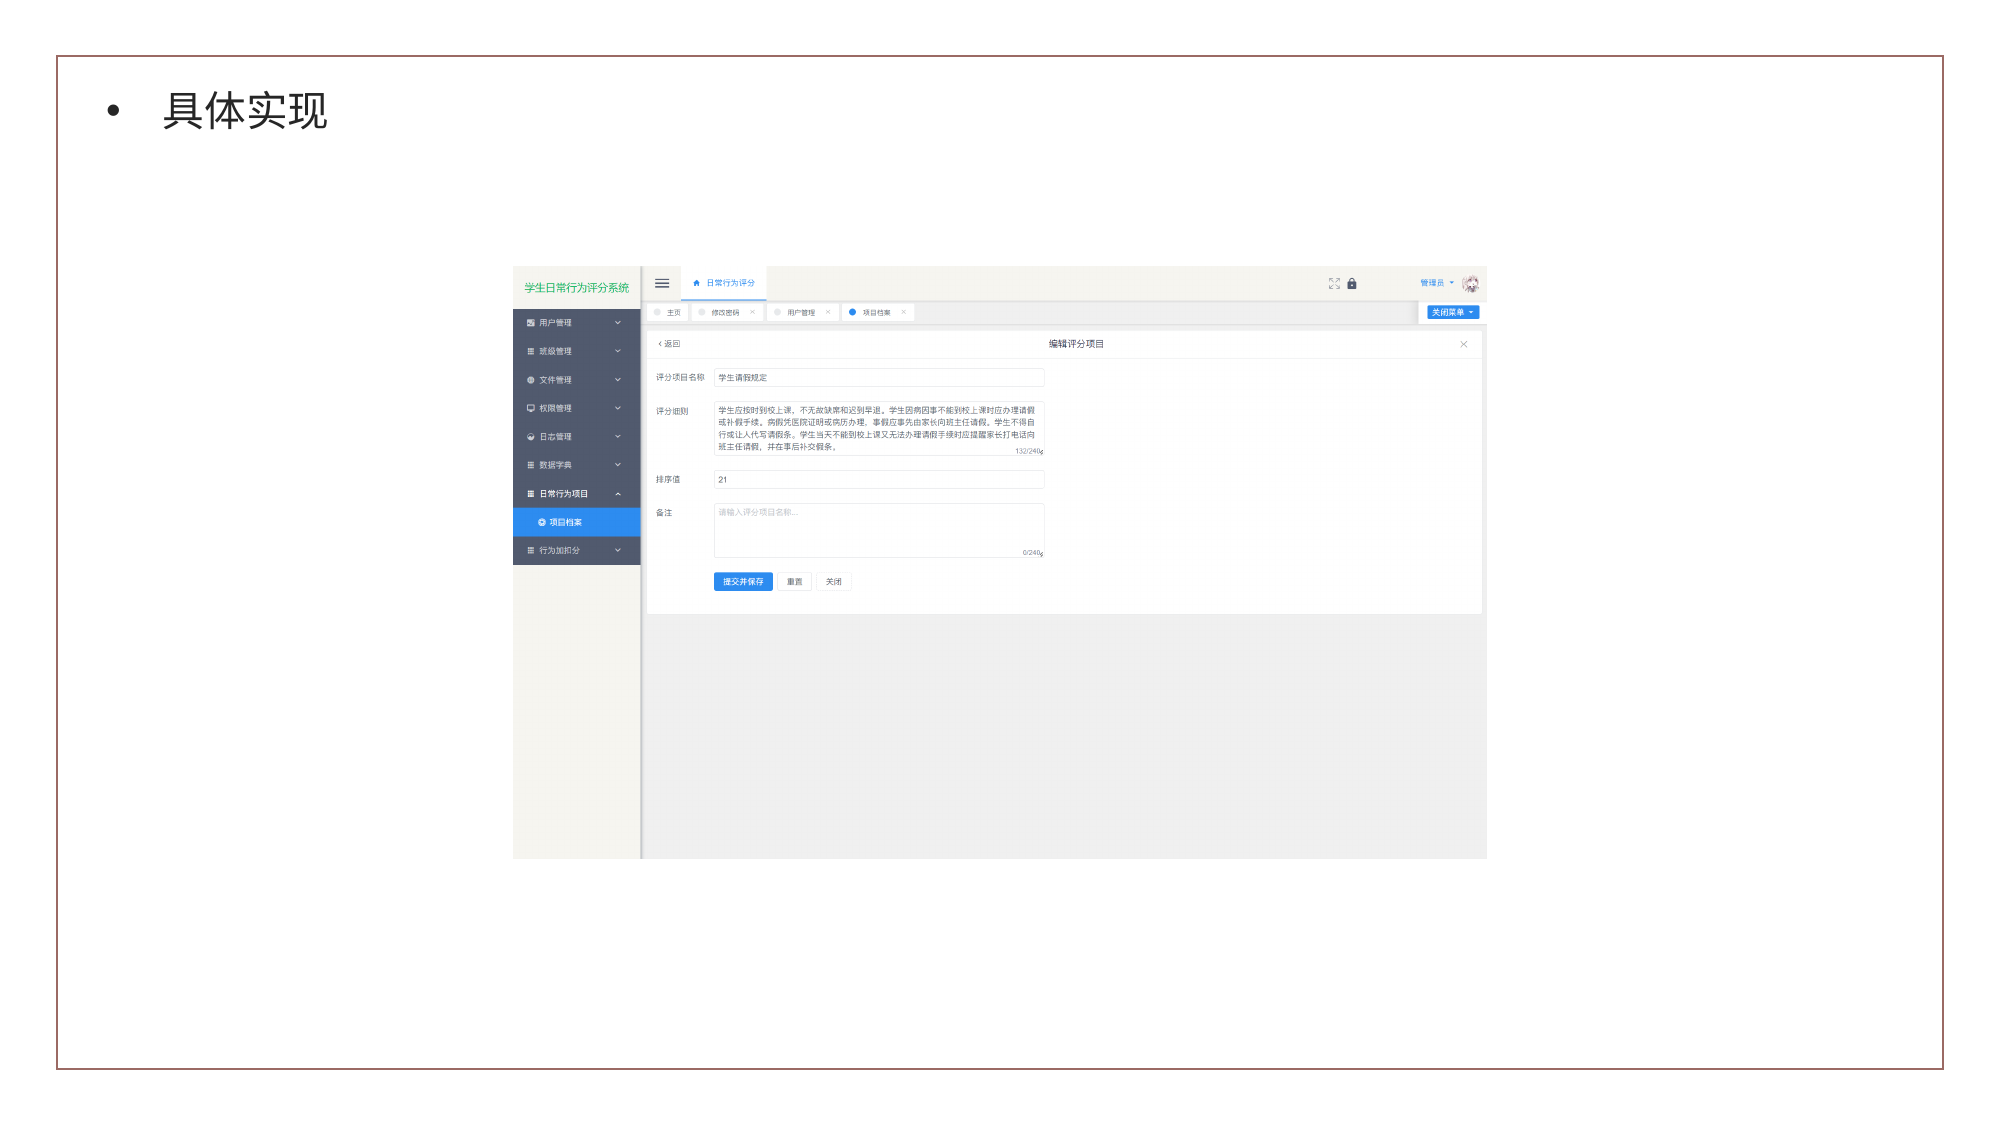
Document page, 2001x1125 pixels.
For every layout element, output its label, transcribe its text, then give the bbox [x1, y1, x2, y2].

picture [513, 266, 1487, 859]
text_box 具体实现 [91, 77, 394, 143]
text_box [56, 55, 1944, 1070]
